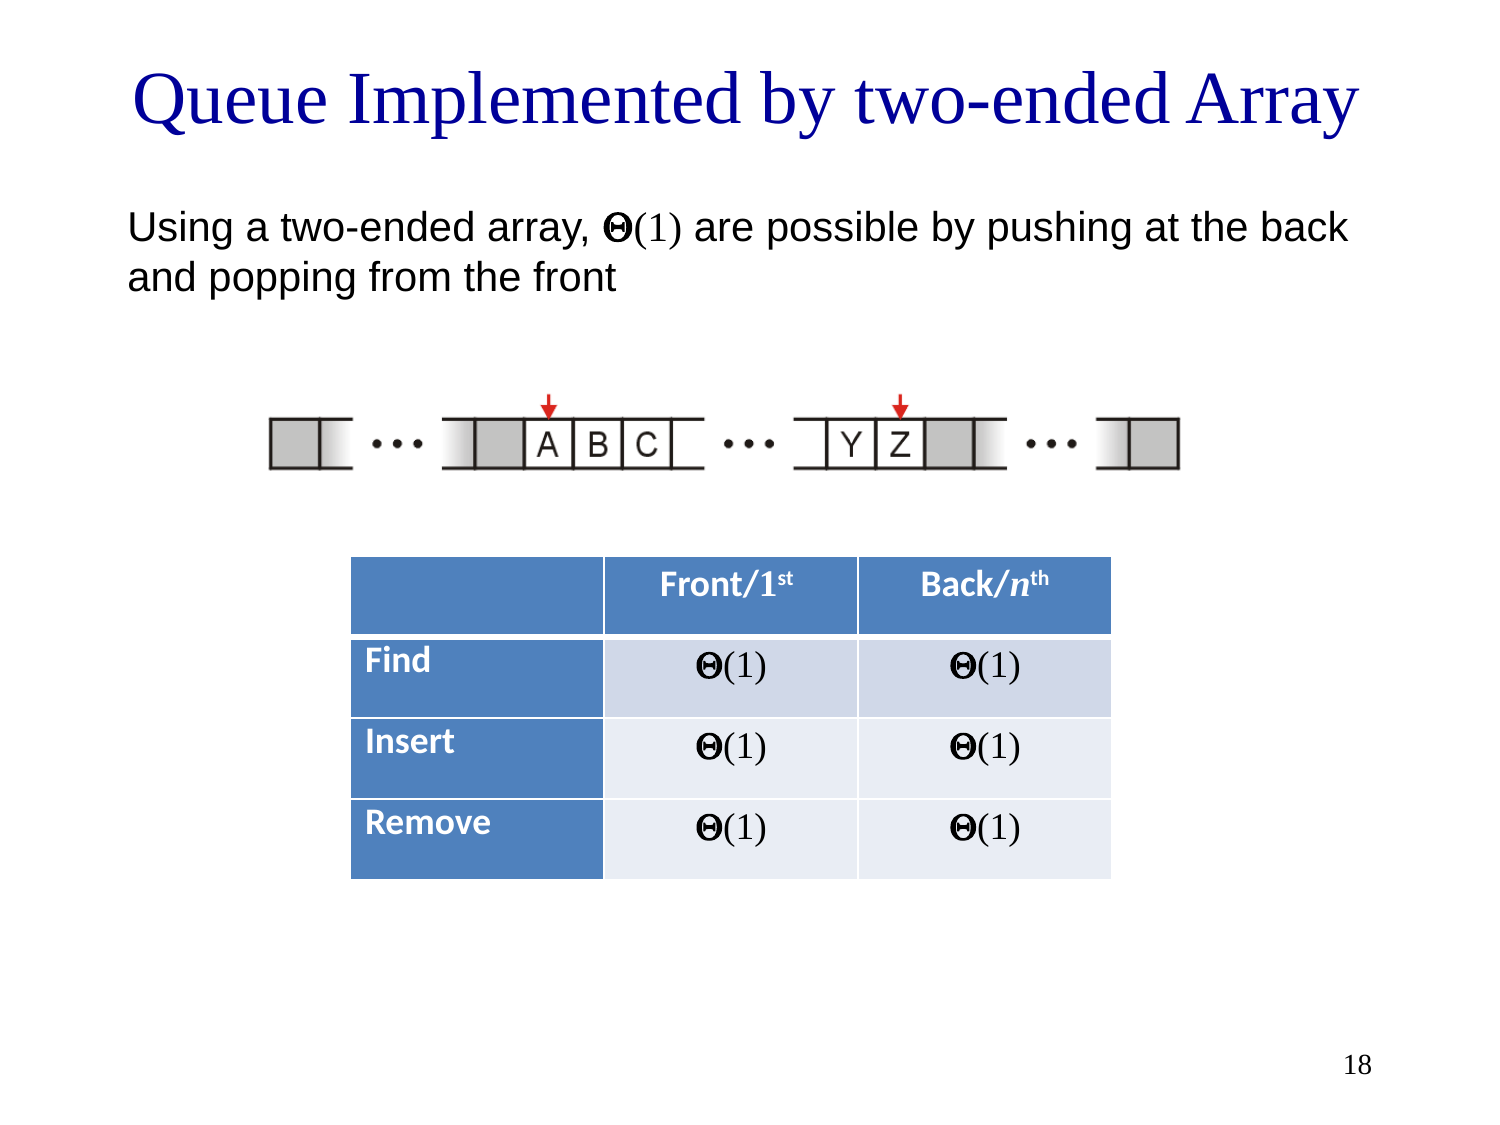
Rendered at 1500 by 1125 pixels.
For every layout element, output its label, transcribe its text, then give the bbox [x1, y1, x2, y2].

table_cell Q(1) [605, 800, 857, 879]
table_cell Q(1) [859, 800, 1111, 879]
table_cell Insert [351, 719, 603, 798]
table_cell Q(1) [859, 640, 1111, 717]
table_cell Q(1) [605, 719, 857, 798]
slide_number 18 [1074, 1024, 1388, 1101]
table_cell Q(1) [605, 640, 857, 717]
table_cell Remove [351, 800, 603, 879]
table_cell Q(1) [859, 719, 1111, 798]
table_header Back/nth [859, 557, 1111, 634]
text_box Using a two-ended array, Q(1) are possible by pushing at the back and popping from the front [112, 191, 1388, 307]
table_header [351, 557, 603, 634]
table_cell Find [351, 640, 603, 717]
title Queue Implemented by two-ended Array [37, 24, 1457, 163]
table_header Front/1st [605, 557, 857, 634]
picture [262, 386, 1187, 477]
